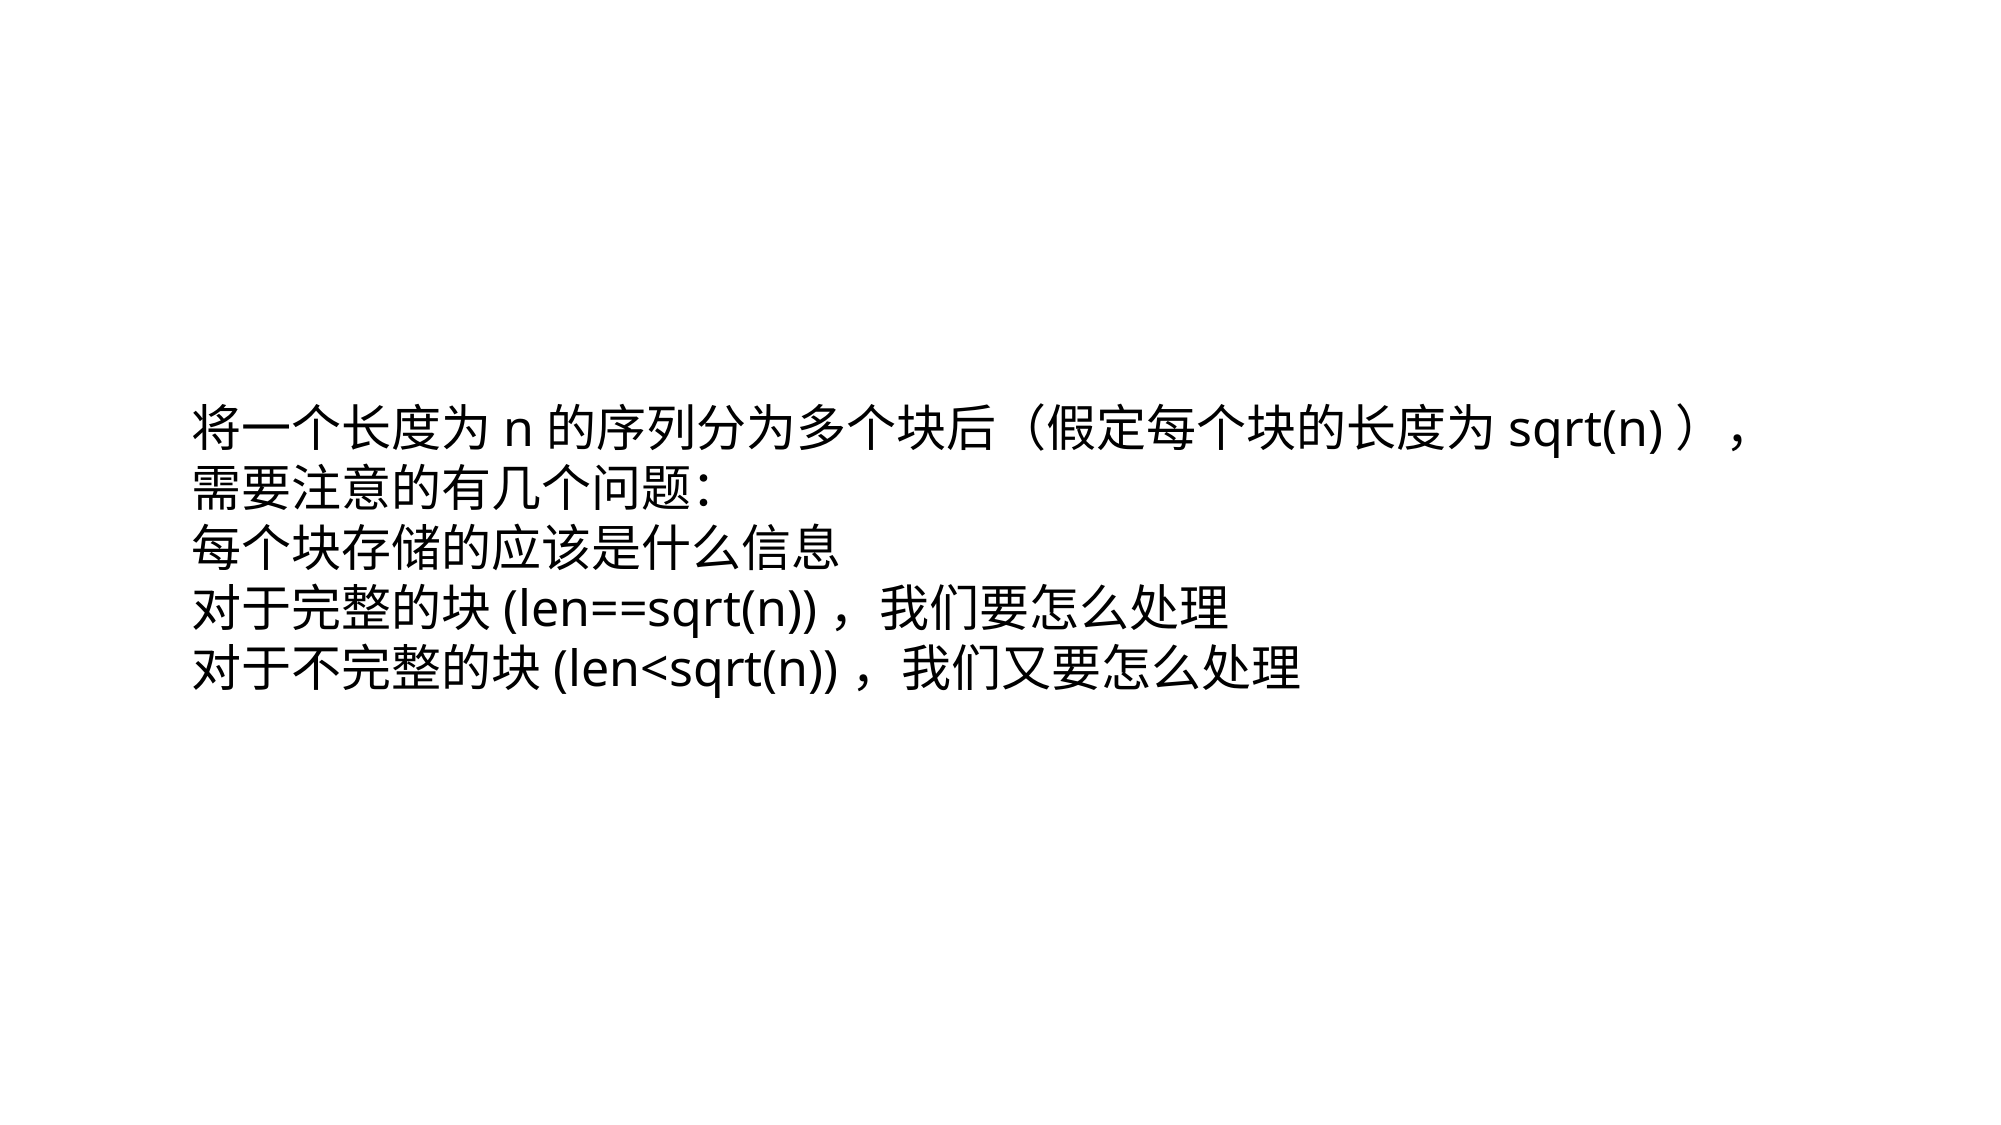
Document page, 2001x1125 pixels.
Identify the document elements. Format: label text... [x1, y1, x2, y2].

text_box 将一个长度为n的序列分为多个块后（假定每个块的长度为sqrt(n)）， 需要注意的有几个问题： 每个块存储的应该是什么信息 对于完整的块(len==sqrt(n))，我们要怎么处理 对于不完整的块(len<sqrt(n))，我们又要怎么处理 [176, 388, 1790, 704]
